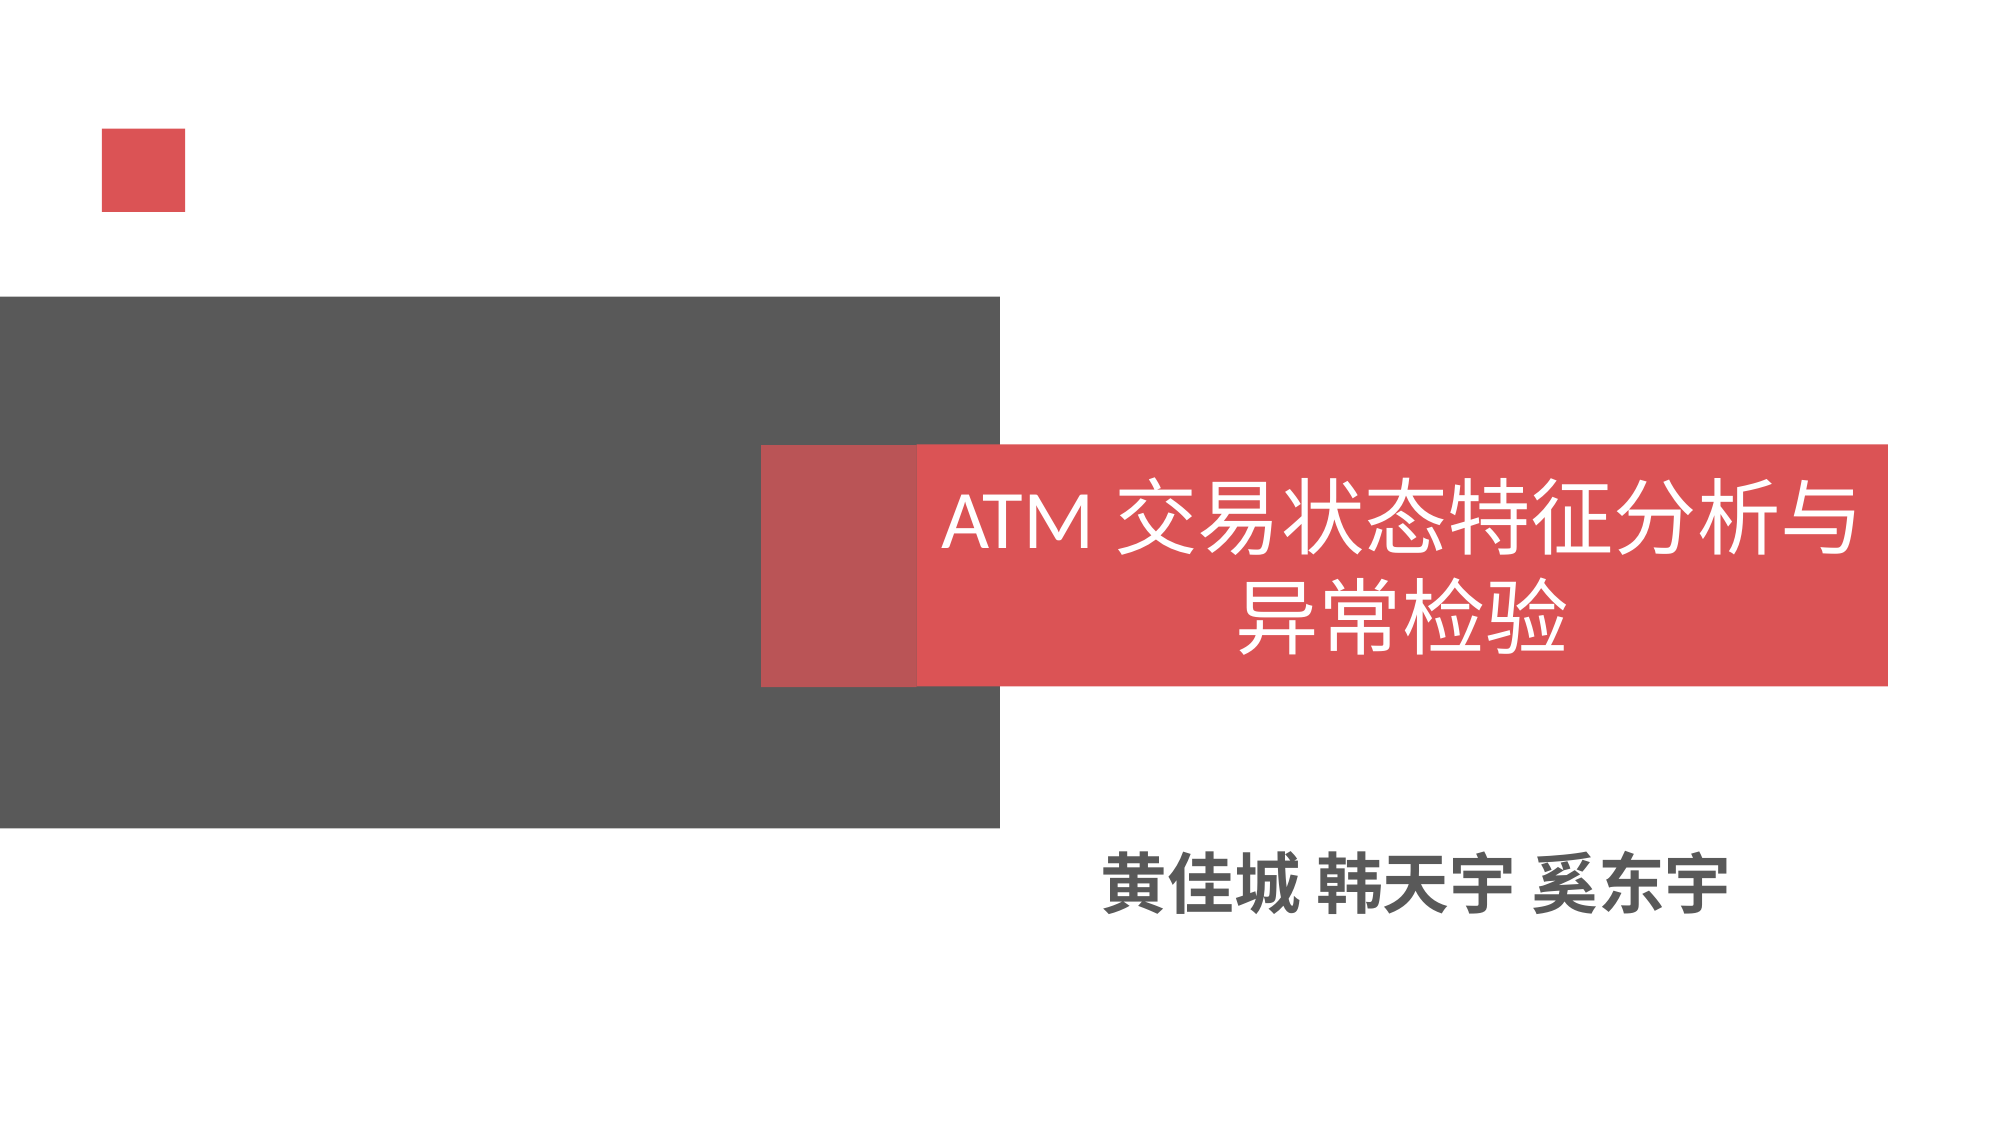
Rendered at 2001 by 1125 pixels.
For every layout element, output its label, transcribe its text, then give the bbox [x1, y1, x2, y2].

text_box 黄佳城 韩天宇 奚东宇 [1086, 834, 1888, 929]
text_box [101, 127, 186, 213]
text_box ATM交易状态特征分析与异常检验 [916, 443, 1889, 687]
text_box [760, 444, 918, 688]
text_box [0, 296, 1001, 829]
